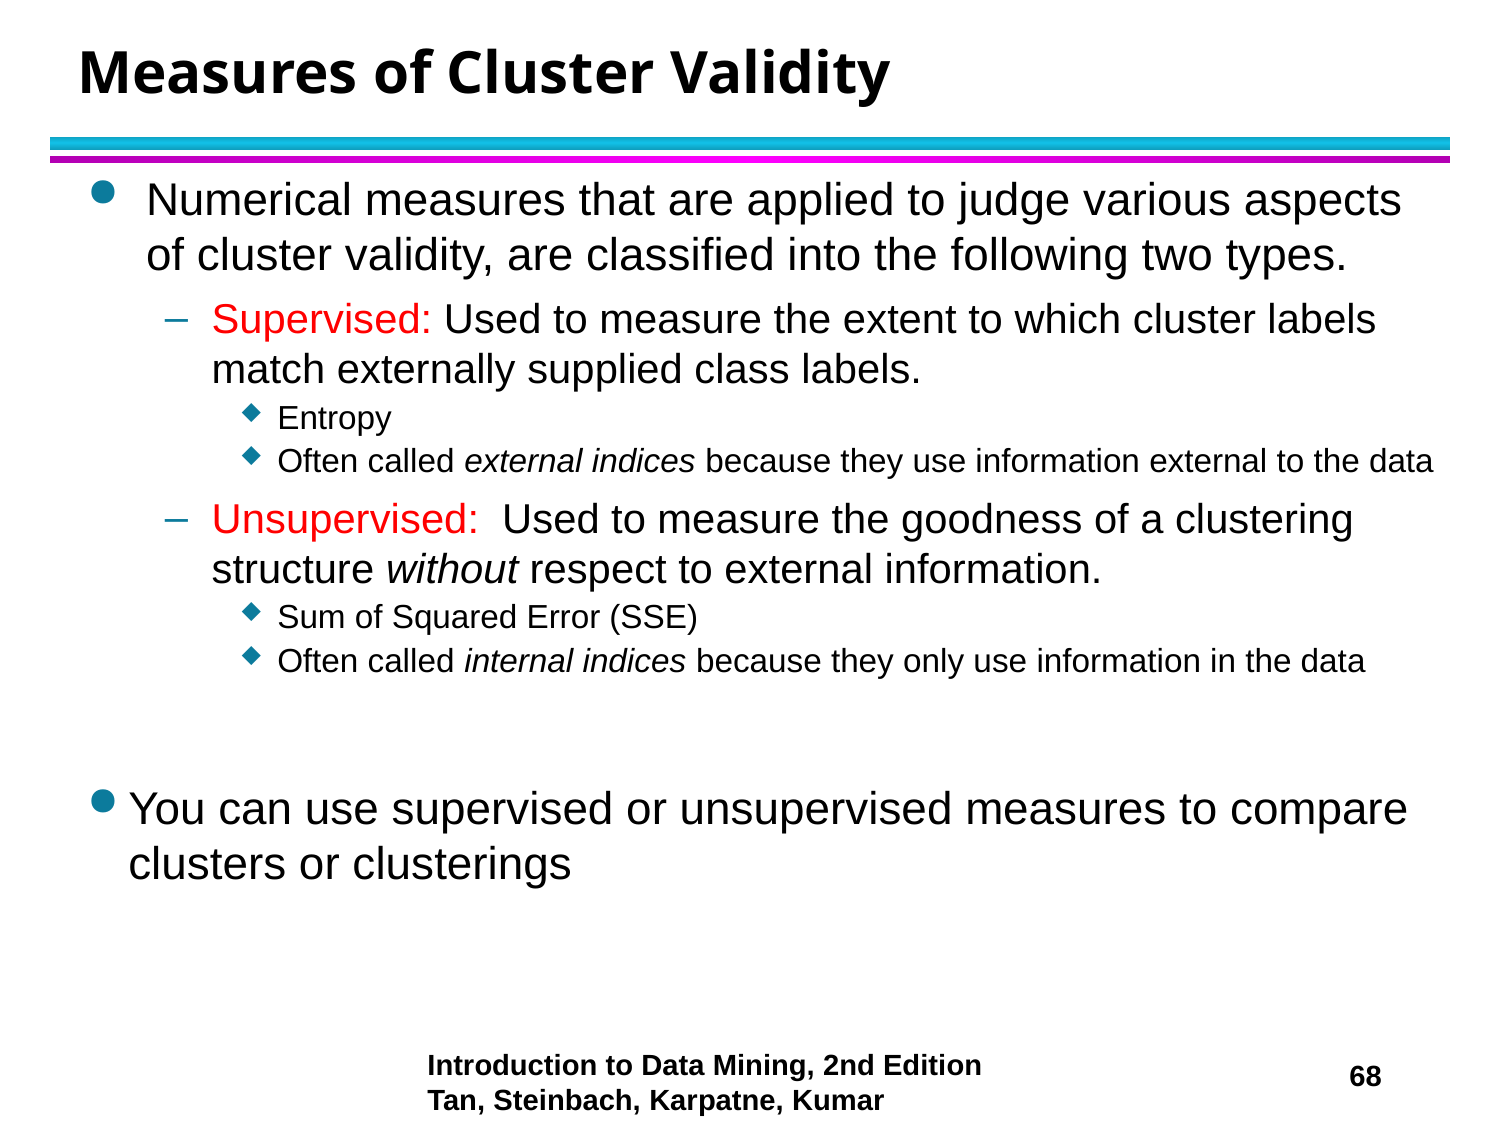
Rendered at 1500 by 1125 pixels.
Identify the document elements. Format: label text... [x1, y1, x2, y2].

title Measures of Cluster Validity [62, 24, 1421, 113]
list Numerical measures that are applied to judge various aspects of cluster validity, are classified into the following two types. Supervised: Used to measure the extent to which cluster labels match externally supplied class labels. Entropy Often called external indices because they use information external to the data Unsupervised: Used to measure the goodness of a clustering structure without respect to external information. Sum of Squared Error (SSE) Often called internal indices because they only use information in the data You can use supervised or unsupervised measures to compare clusters or clusterings [75, 162, 1463, 1038]
